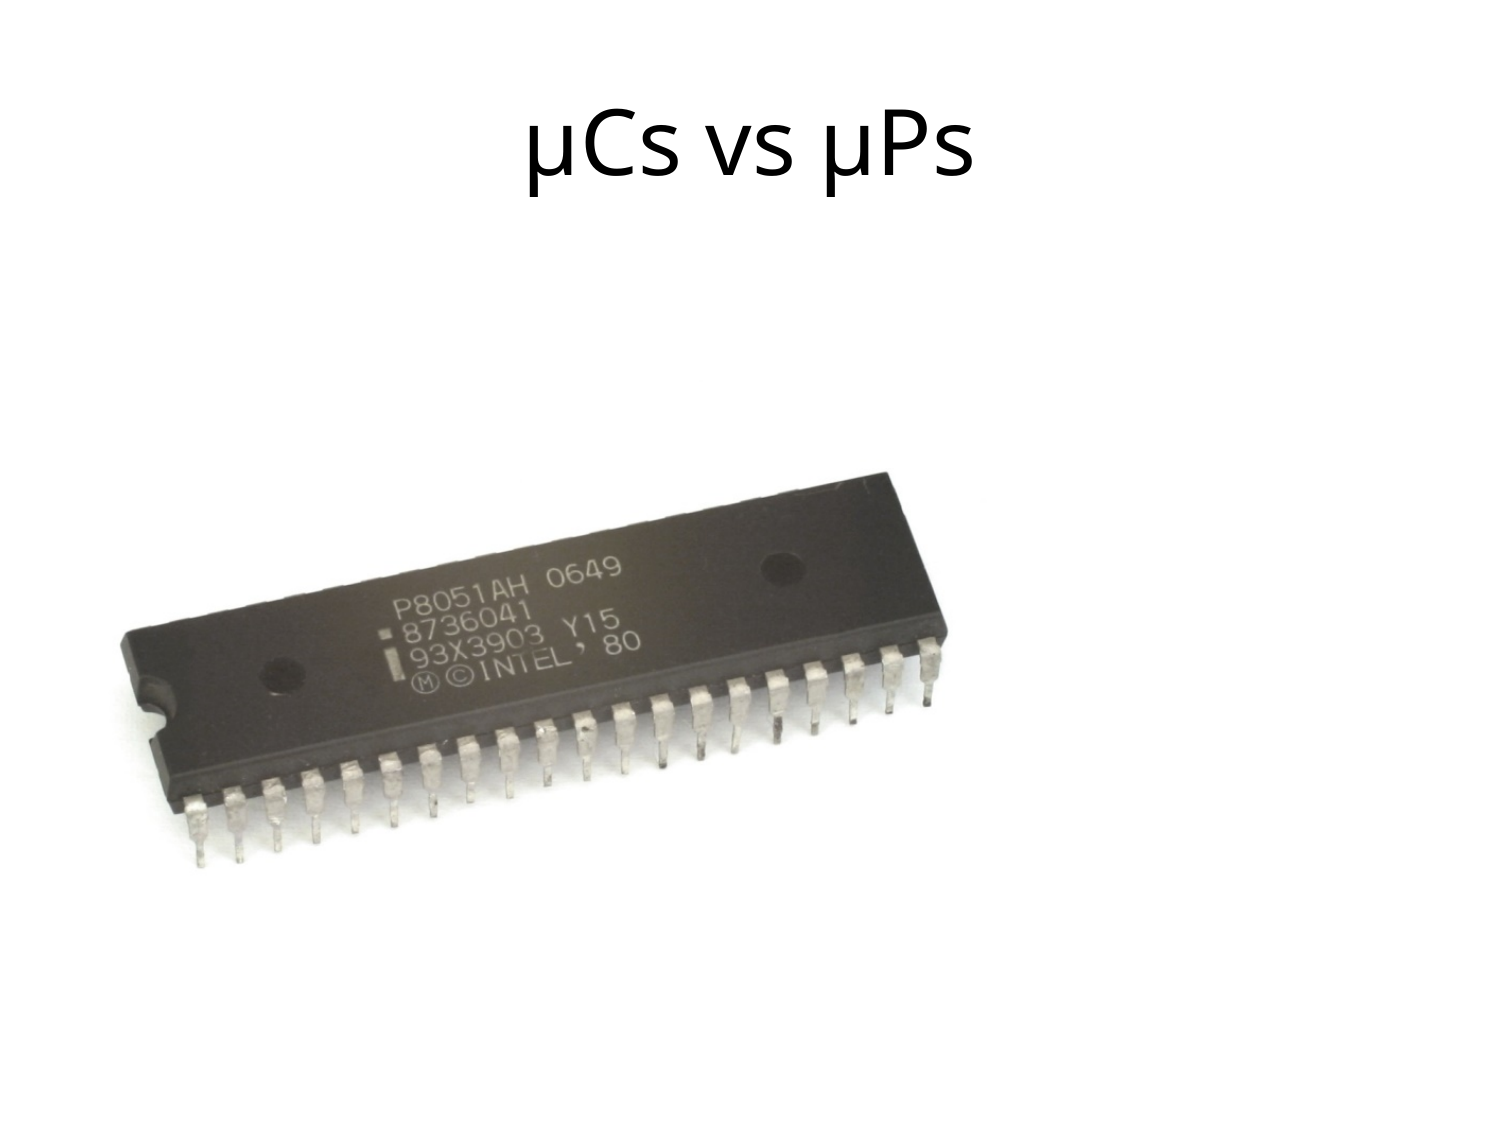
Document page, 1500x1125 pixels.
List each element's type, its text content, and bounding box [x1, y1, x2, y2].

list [28, 324, 1058, 953]
title µCs vs µPs [75, 45, 1425, 233]
